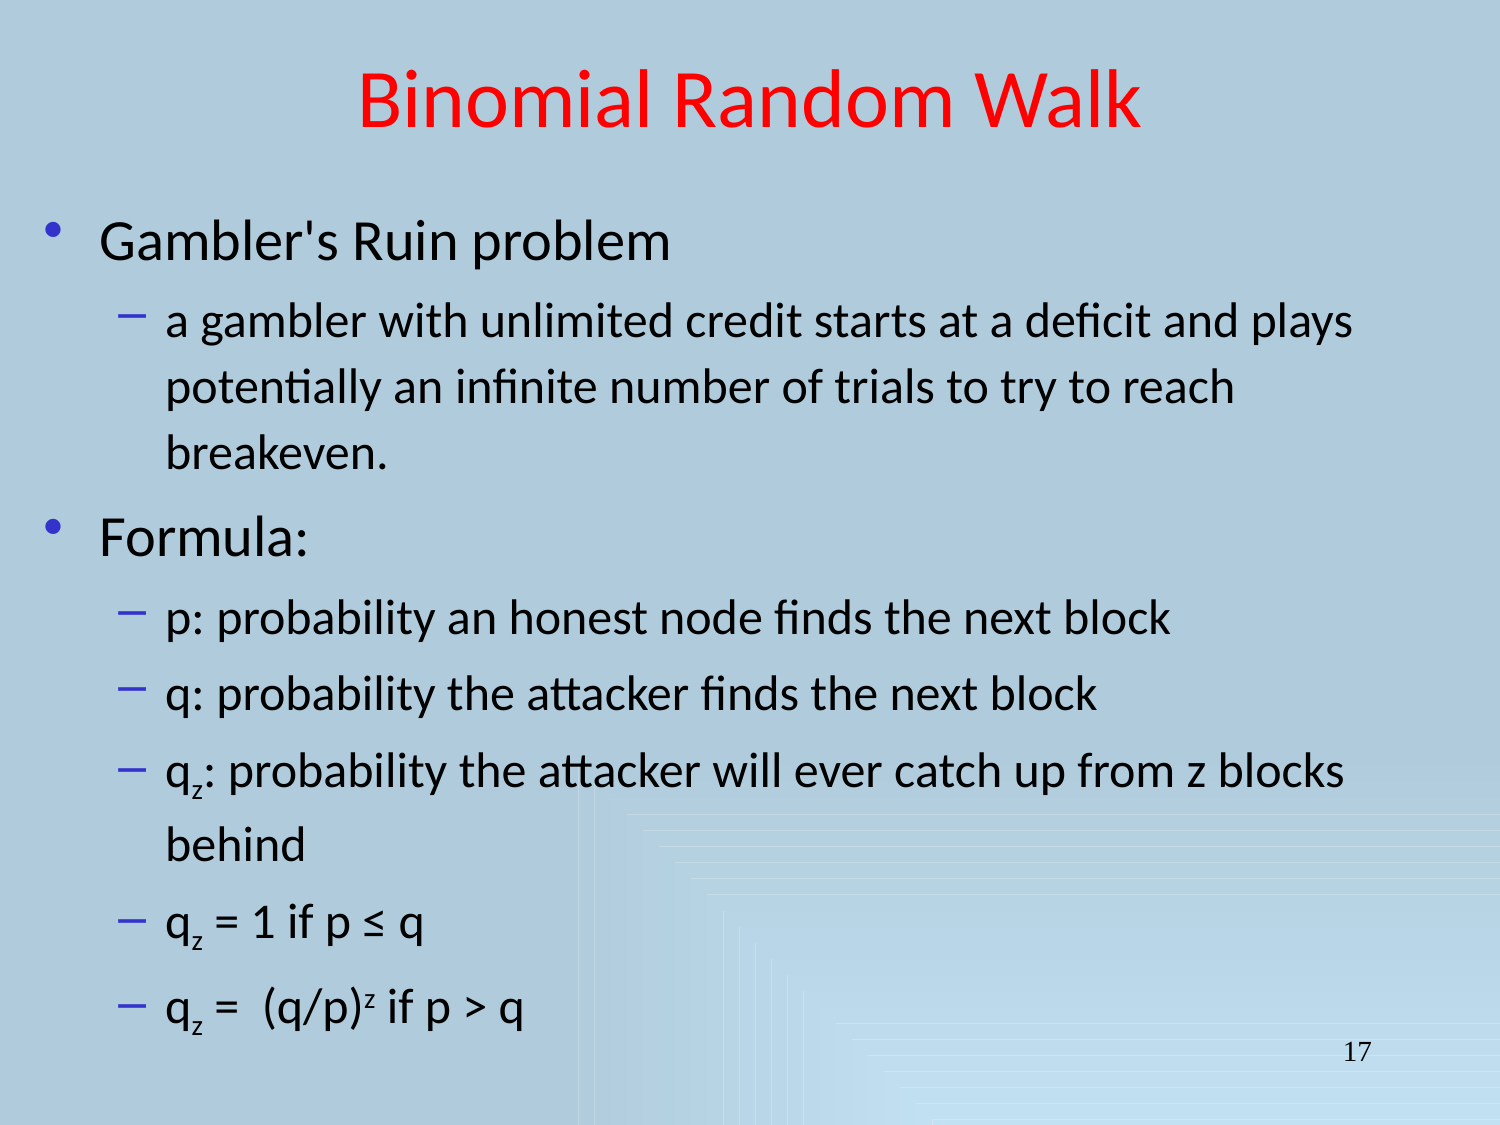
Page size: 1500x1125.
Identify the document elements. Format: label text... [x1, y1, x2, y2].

title Binomial Random Walk [28, 0, 1472, 187]
slide_number 17 [1074, 1024, 1388, 1101]
list Gambler's Ruin problem a gambler with unlimited credit starts at a deficit and plays potentially an infinite number of trials to try to reach breakeven. Formula: p: probability an honest node finds the next block q: probability the attacker finds the next block qz: probability the attacker will ever catch up from z blocks behind qz = 1 if p ≤ q qz = (q/p)z if p > q [28, 187, 1475, 1049]
